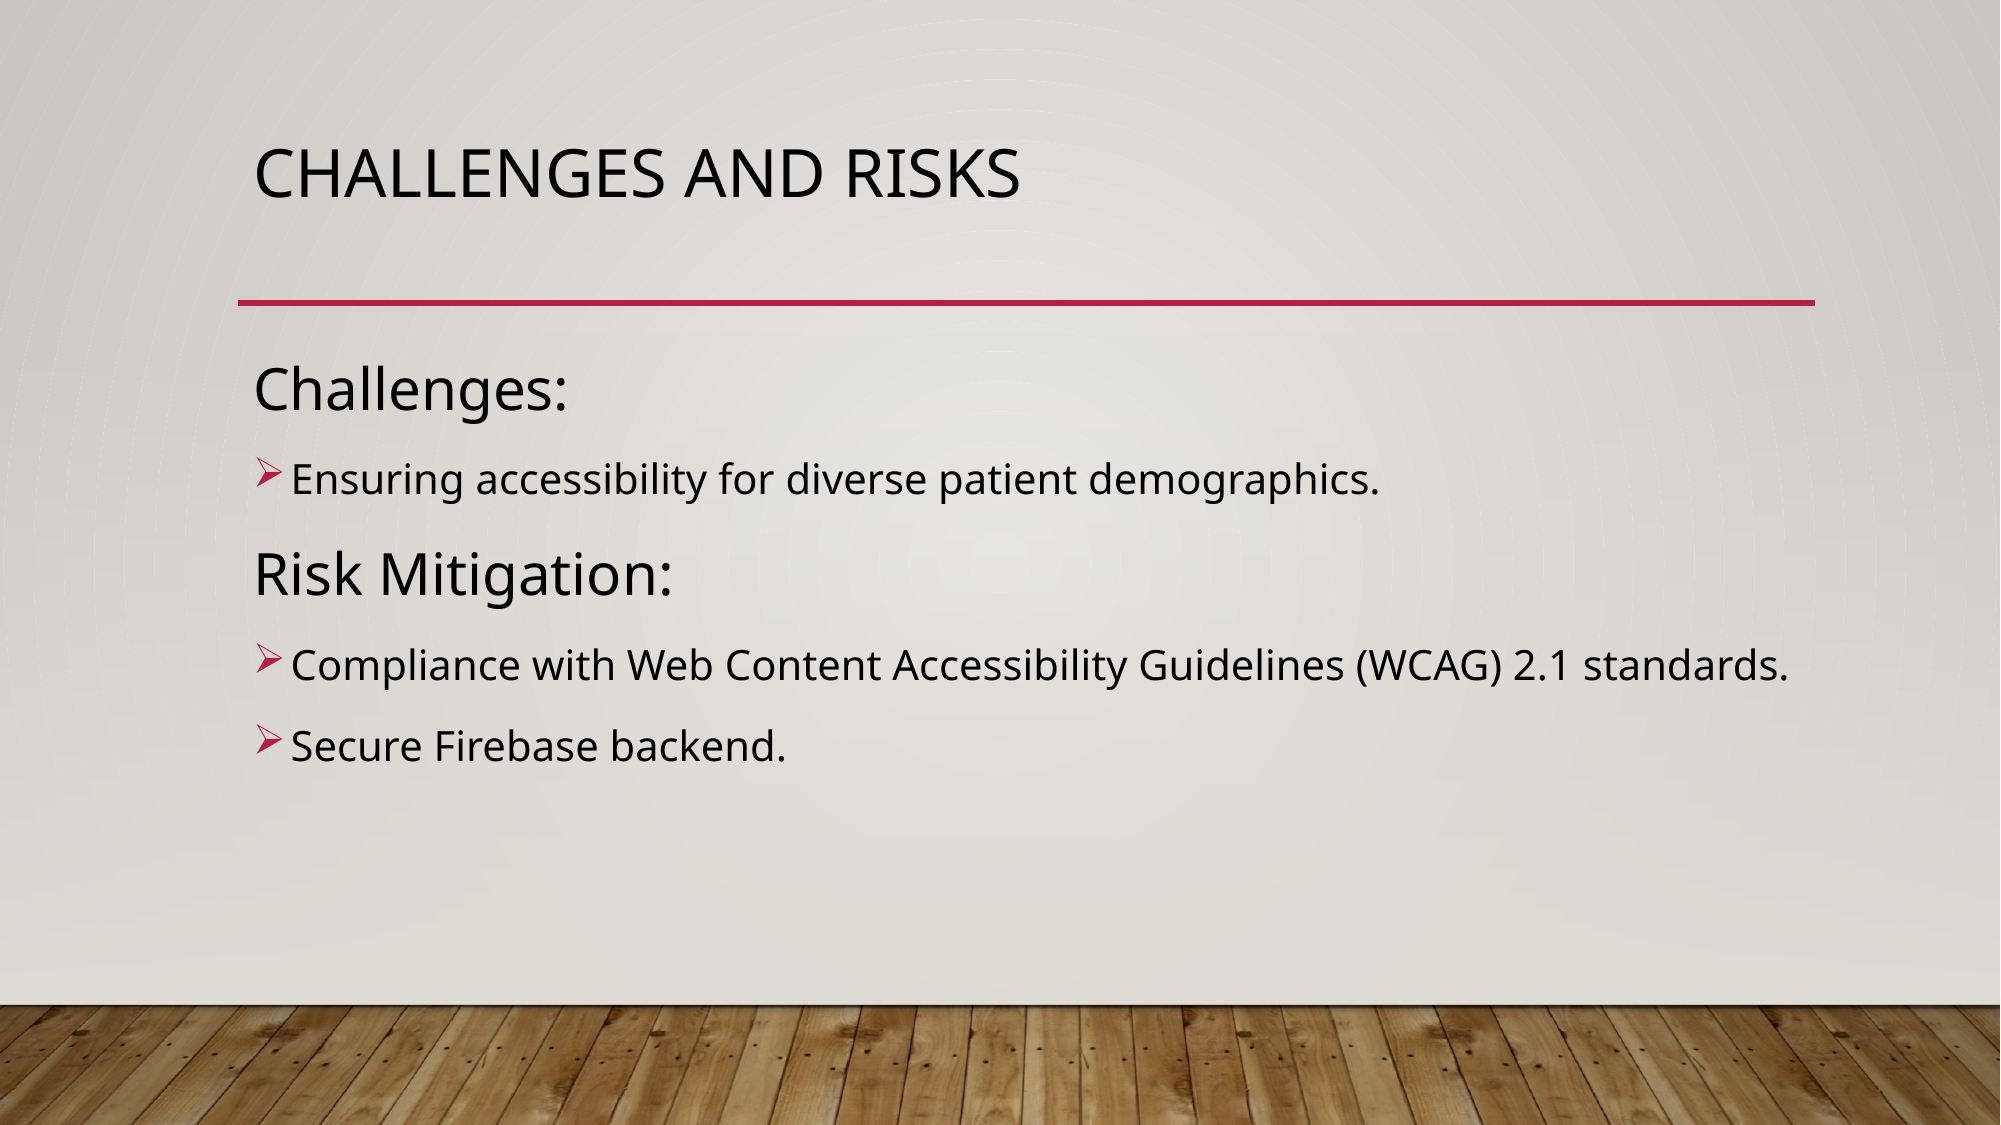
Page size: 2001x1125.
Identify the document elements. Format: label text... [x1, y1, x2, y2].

list Challenges: Ensuring accessibility for diverse patient demographics. Risk Mitigation: Compliance with Web Content Accessibility Guidelines (WCAG) 2.1 standards. Secure Firebase backend. [238, 330, 1814, 897]
title Challenges and Risks [238, 131, 1814, 305]
picture [0, 1005, 2000, 1125]
